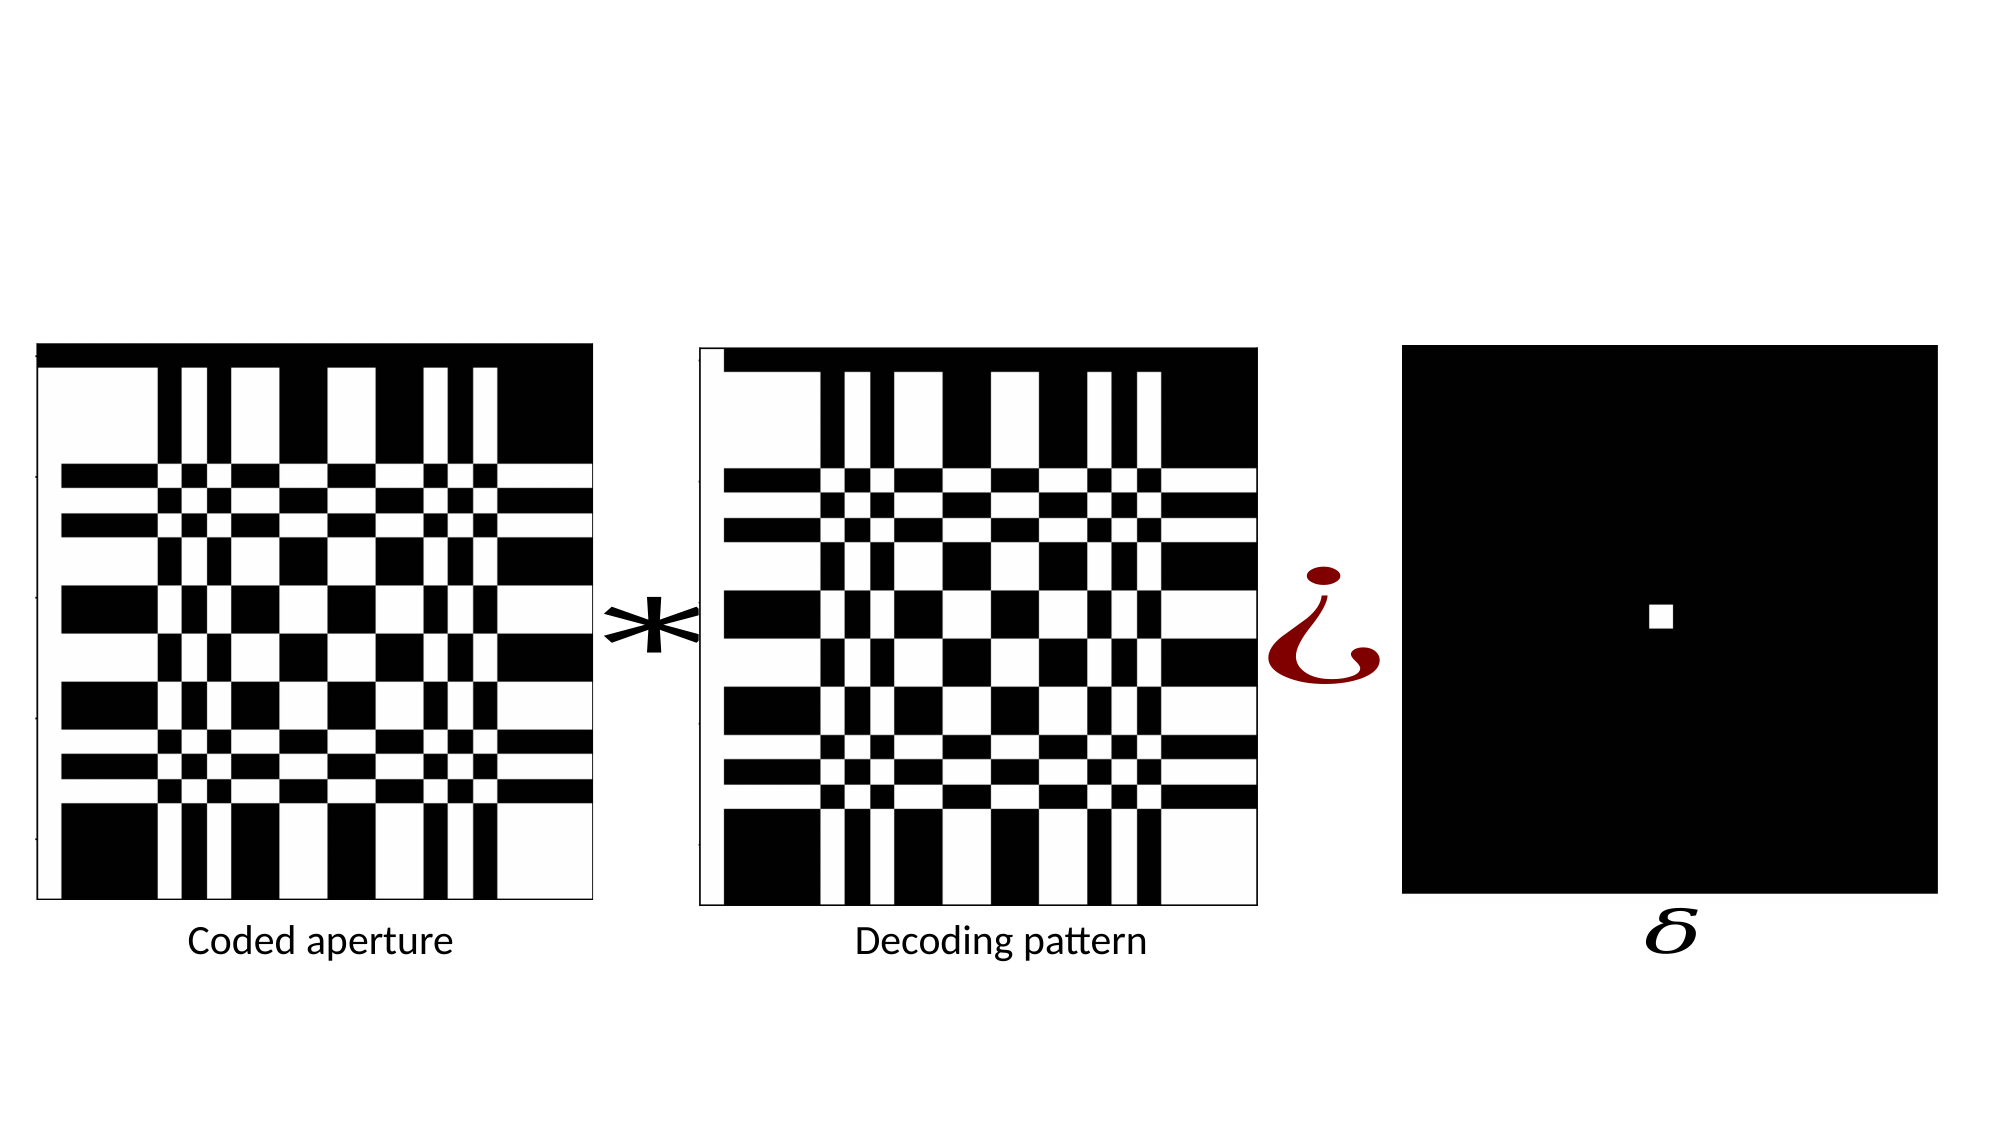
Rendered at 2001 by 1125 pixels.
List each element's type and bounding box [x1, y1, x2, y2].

text_box [35, 342, 1940, 972]
